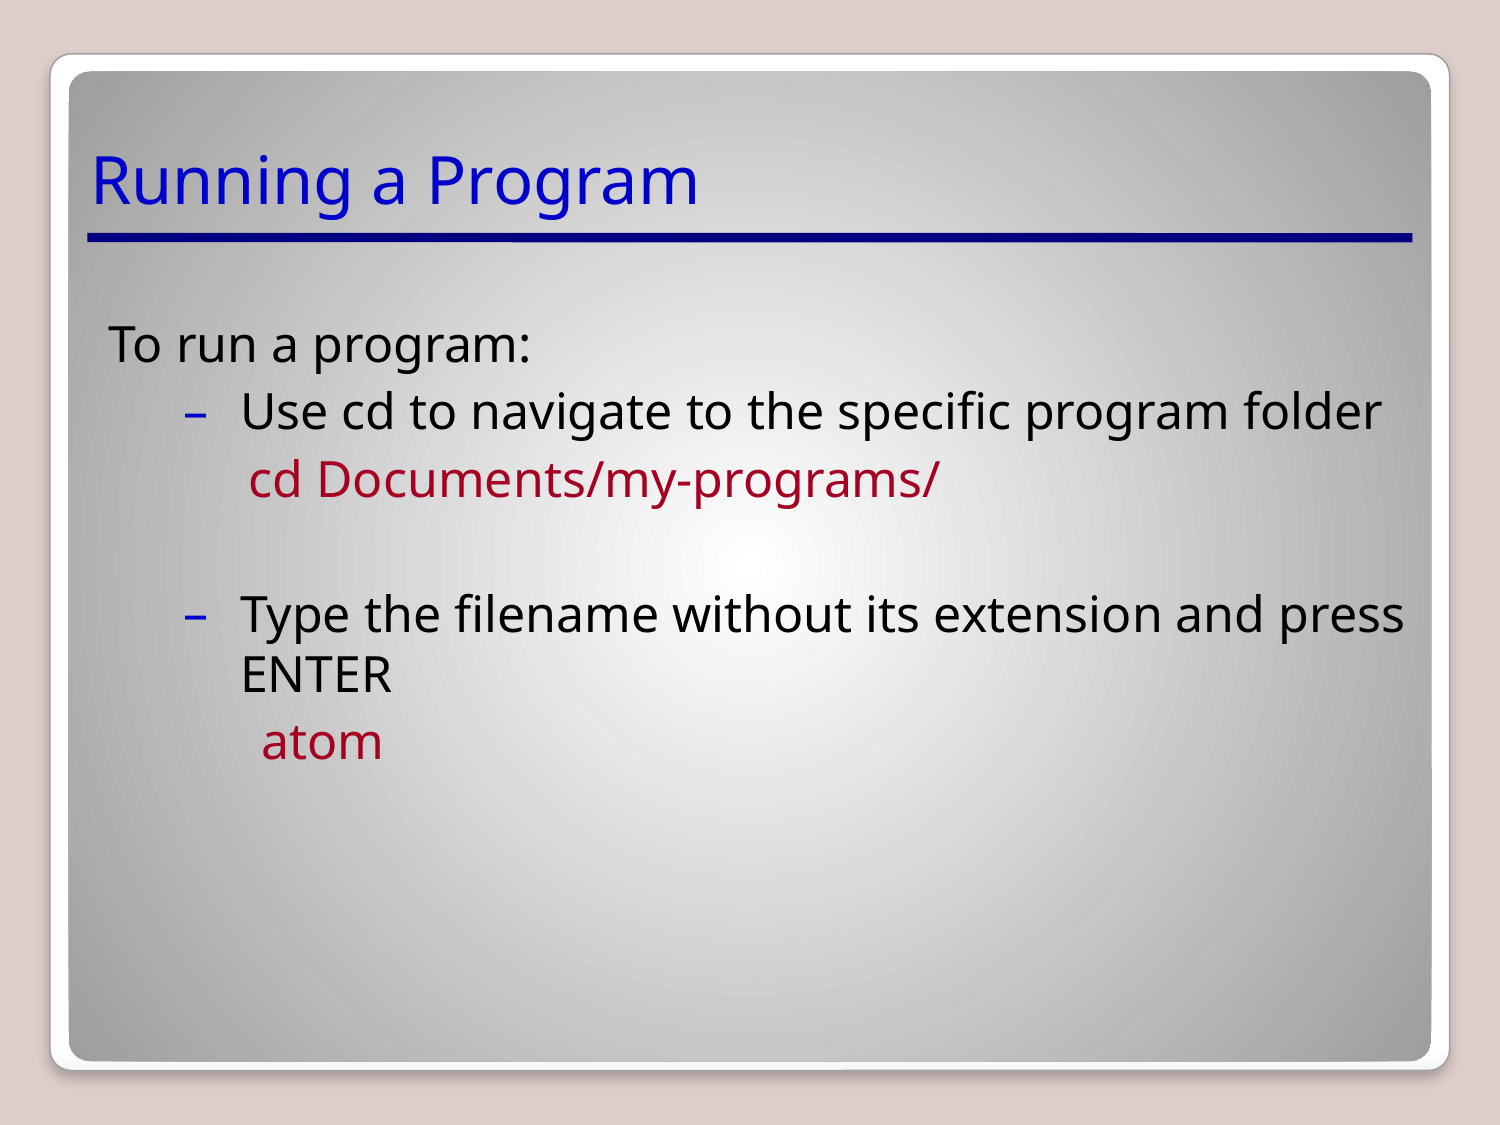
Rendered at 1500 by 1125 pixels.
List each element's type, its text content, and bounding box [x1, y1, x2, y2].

list To run a program: Use cd to navigate to the specific program folder cd Documents/my-programs/ Type the filename without its extension and press ENTER atom [75, 237, 1425, 1063]
title Running a Program [75, 75, 1425, 225]
